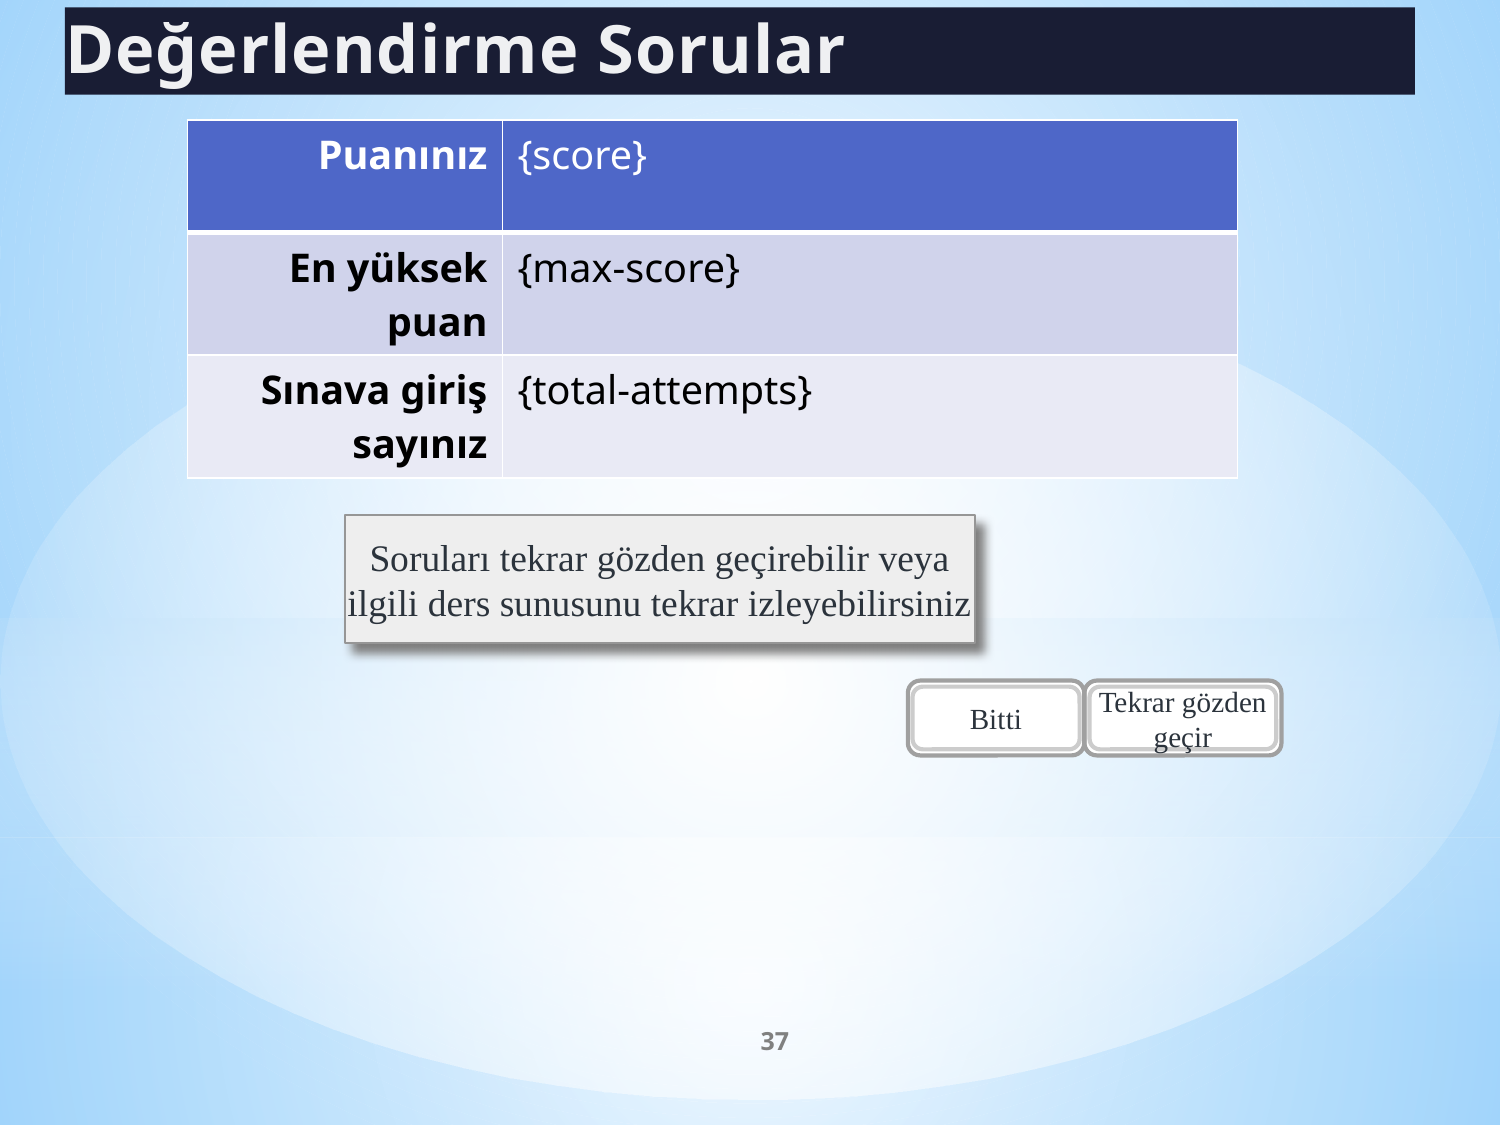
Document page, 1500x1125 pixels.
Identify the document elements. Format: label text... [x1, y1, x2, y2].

table_header {score} [503, 121, 1237, 230]
table_cell {max-score} [503, 235, 1237, 354]
table_cell {total-attempts} [503, 356, 1237, 477]
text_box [1085, 680, 1282, 756]
table_cell En yüksek puan [188, 235, 502, 354]
text_box Soruları tekrar gözden geçirebilir veya ilgili ders sunusunu tekrar izleyebilirsiniz [343, 513, 977, 646]
table_header Puanınız [188, 121, 502, 230]
table_cell Sınava giriş sayınız [188, 356, 502, 477]
title Değerlendirme Soruları [64, 7, 1415, 95]
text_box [907, 680, 1085, 756]
slide_number <number> [624, 1012, 925, 1073]
